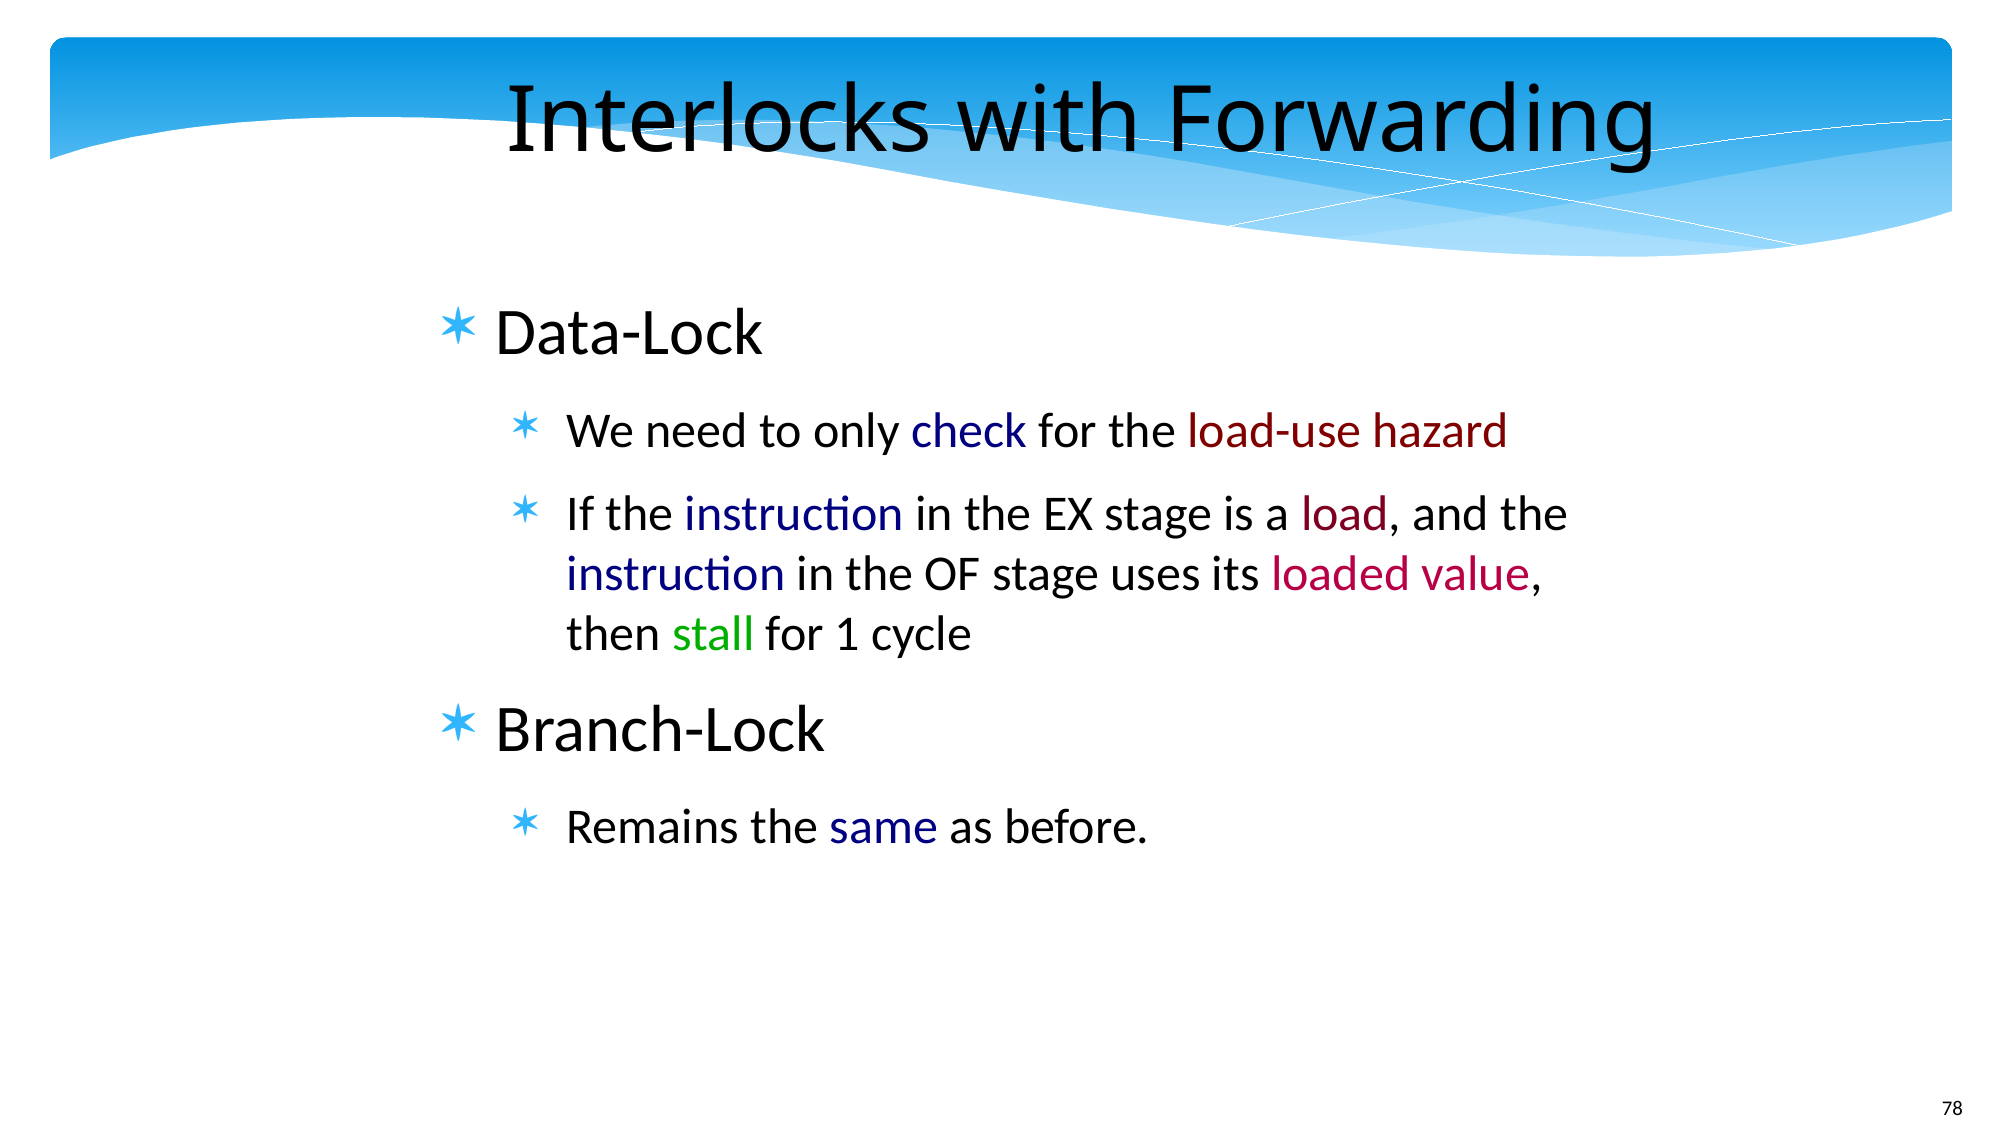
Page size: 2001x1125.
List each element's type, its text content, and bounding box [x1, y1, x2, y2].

list Data-Lock We need to only check for the load-use hazard If the instruction in the EX stage is a load, and the instruction in the OF stage uses its loaded value, then stall for 1 cycle Branch-Lock Remains the same as before. [425, 287, 1642, 913]
title Interlocks with Forwarding [474, 37, 1692, 192]
